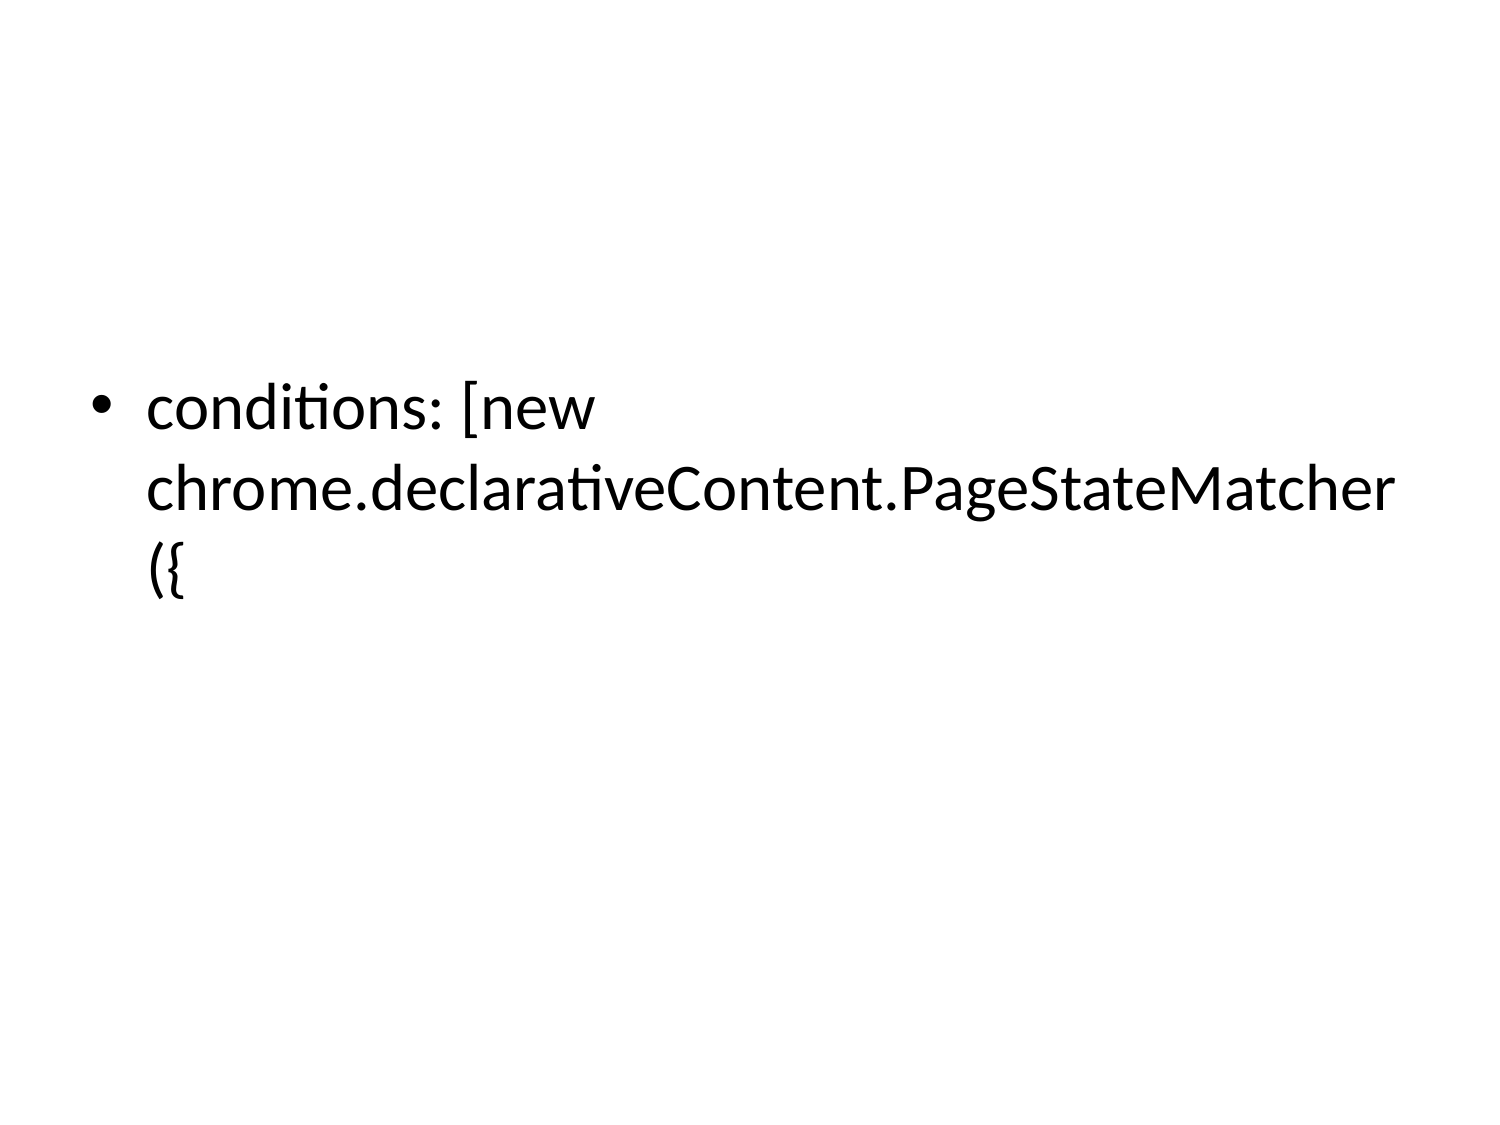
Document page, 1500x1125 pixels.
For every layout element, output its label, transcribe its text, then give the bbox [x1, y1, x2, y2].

list conditions: [new chrome.declarativeContent.PageStateMatcher({ [75, 262, 1425, 1005]
